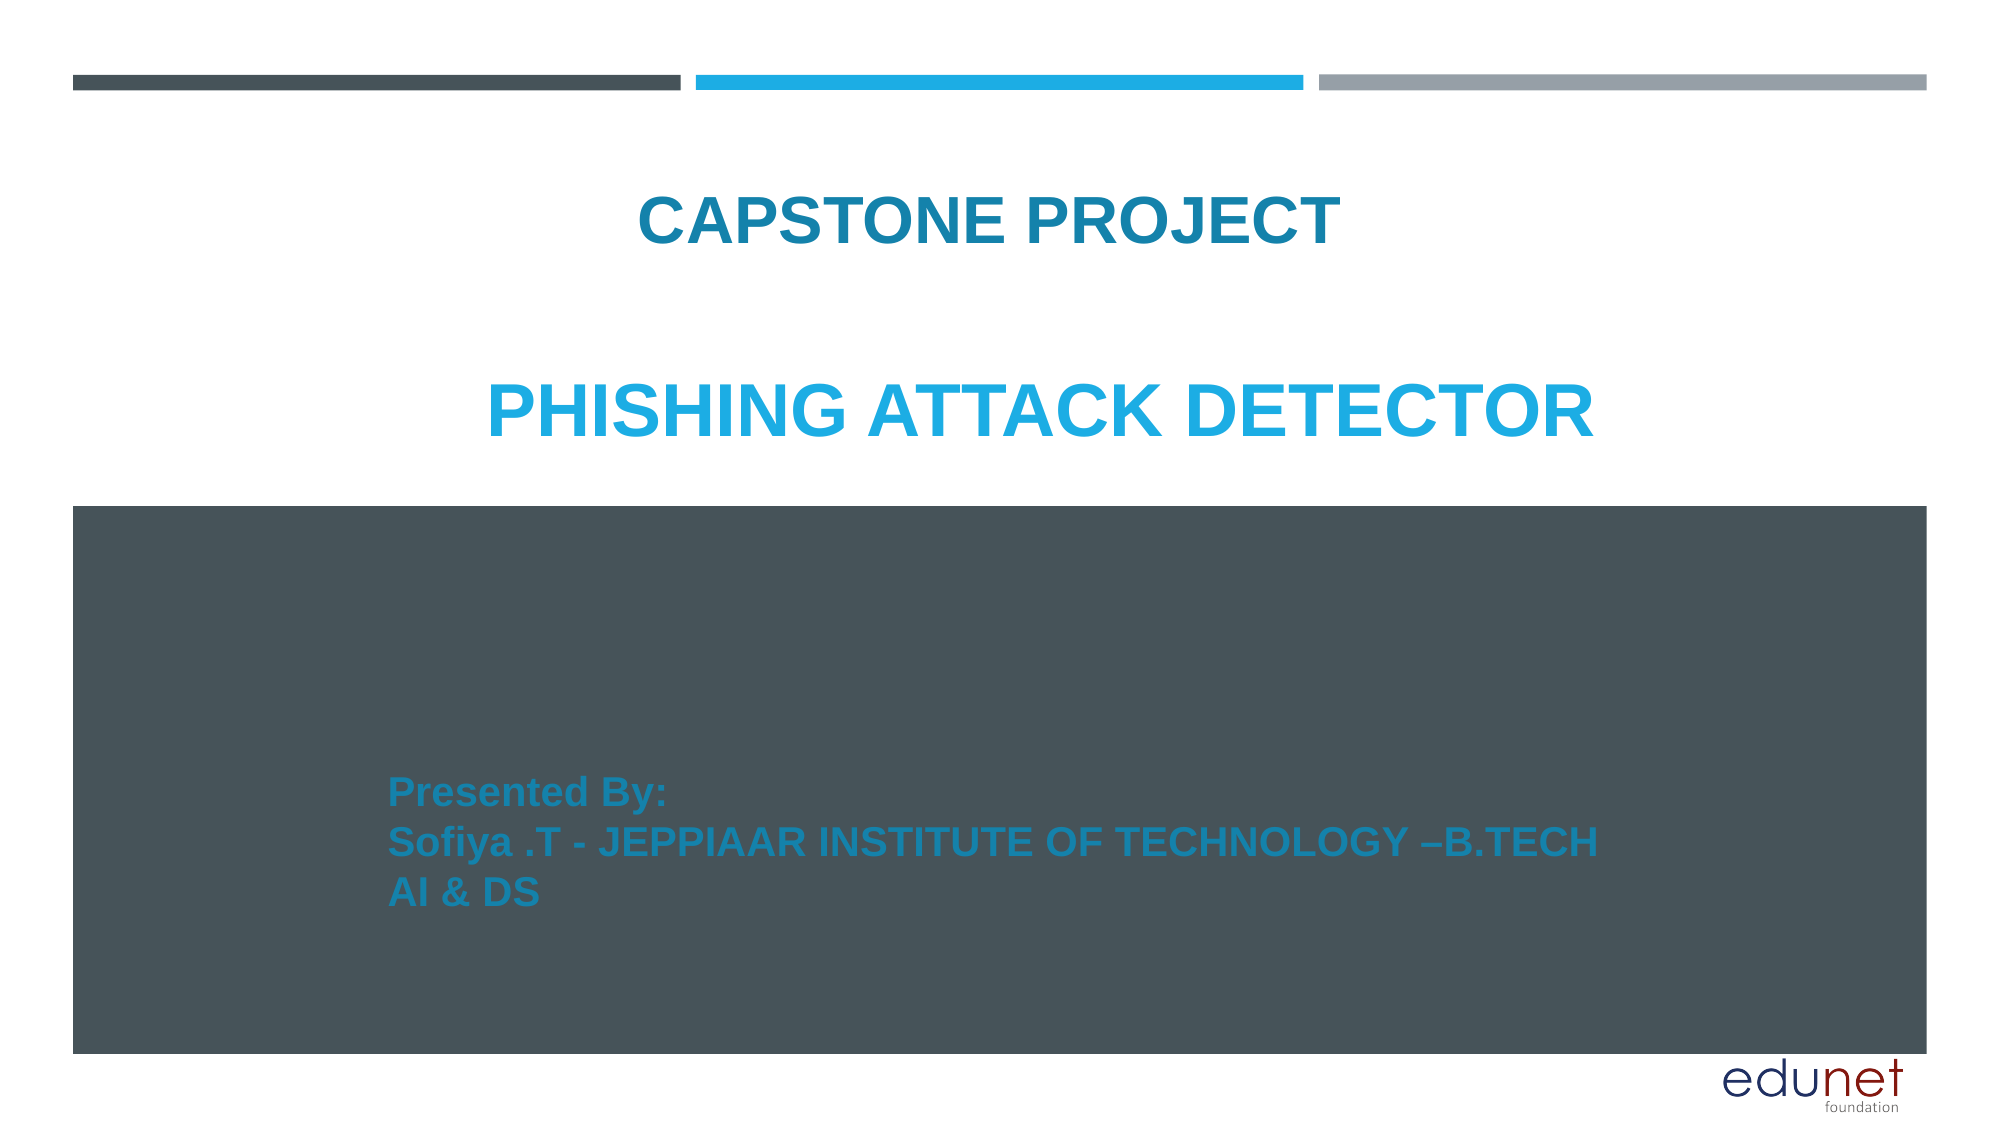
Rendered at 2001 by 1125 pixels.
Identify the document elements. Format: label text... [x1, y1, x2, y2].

text_box Presented By: Sofiya .T - JEPPIAAR INSTITUTE OF TECHNOLOGY –B.TECH AI & DS [372, 757, 1745, 923]
title PHISHING ATTACK DETECTOR [222, 298, 1723, 460]
text_box CAPSTONE PROJECT [0, 169, 2000, 265]
picture [1719, 1056, 1905, 1116]
